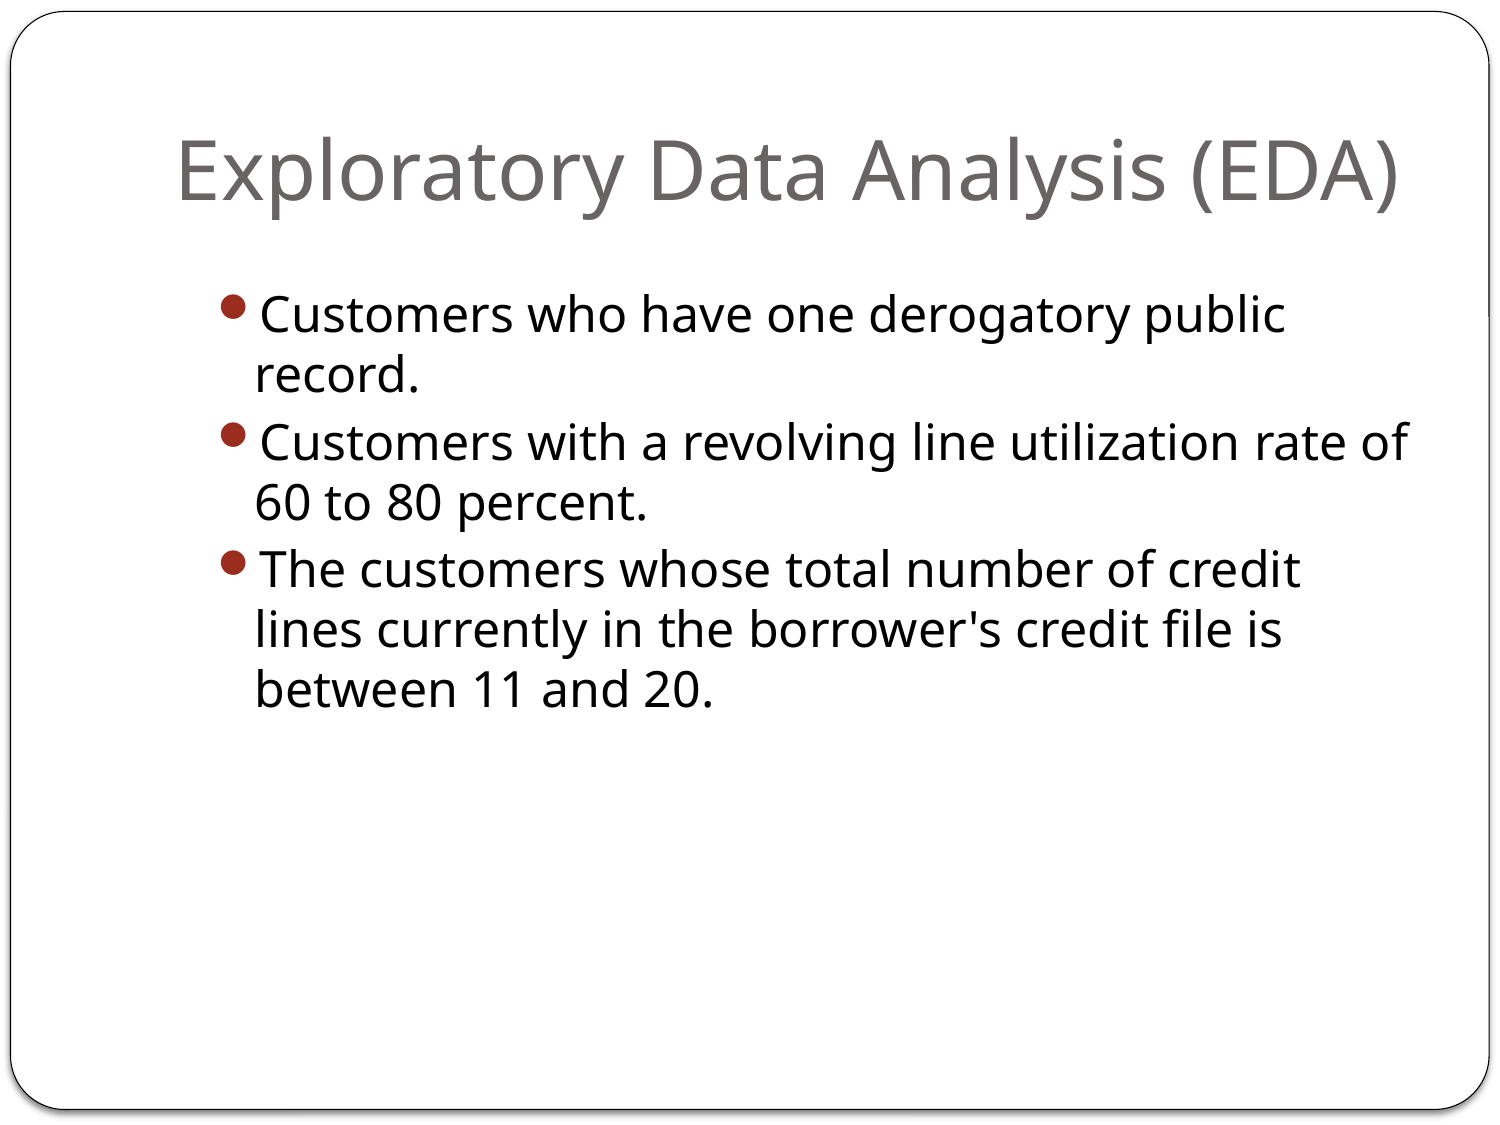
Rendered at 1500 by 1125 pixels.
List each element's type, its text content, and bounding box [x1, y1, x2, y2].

list Customers who have one derogatory public record. Customers with a revolving line utilization rate of 60 to 80 percent. The customers whose total number of credit lines currently in the borrower's credit file is between 11 and 20. [150, 275, 1425, 988]
title Exploratory Data Analysis (EDA) [150, 45, 1425, 233]
